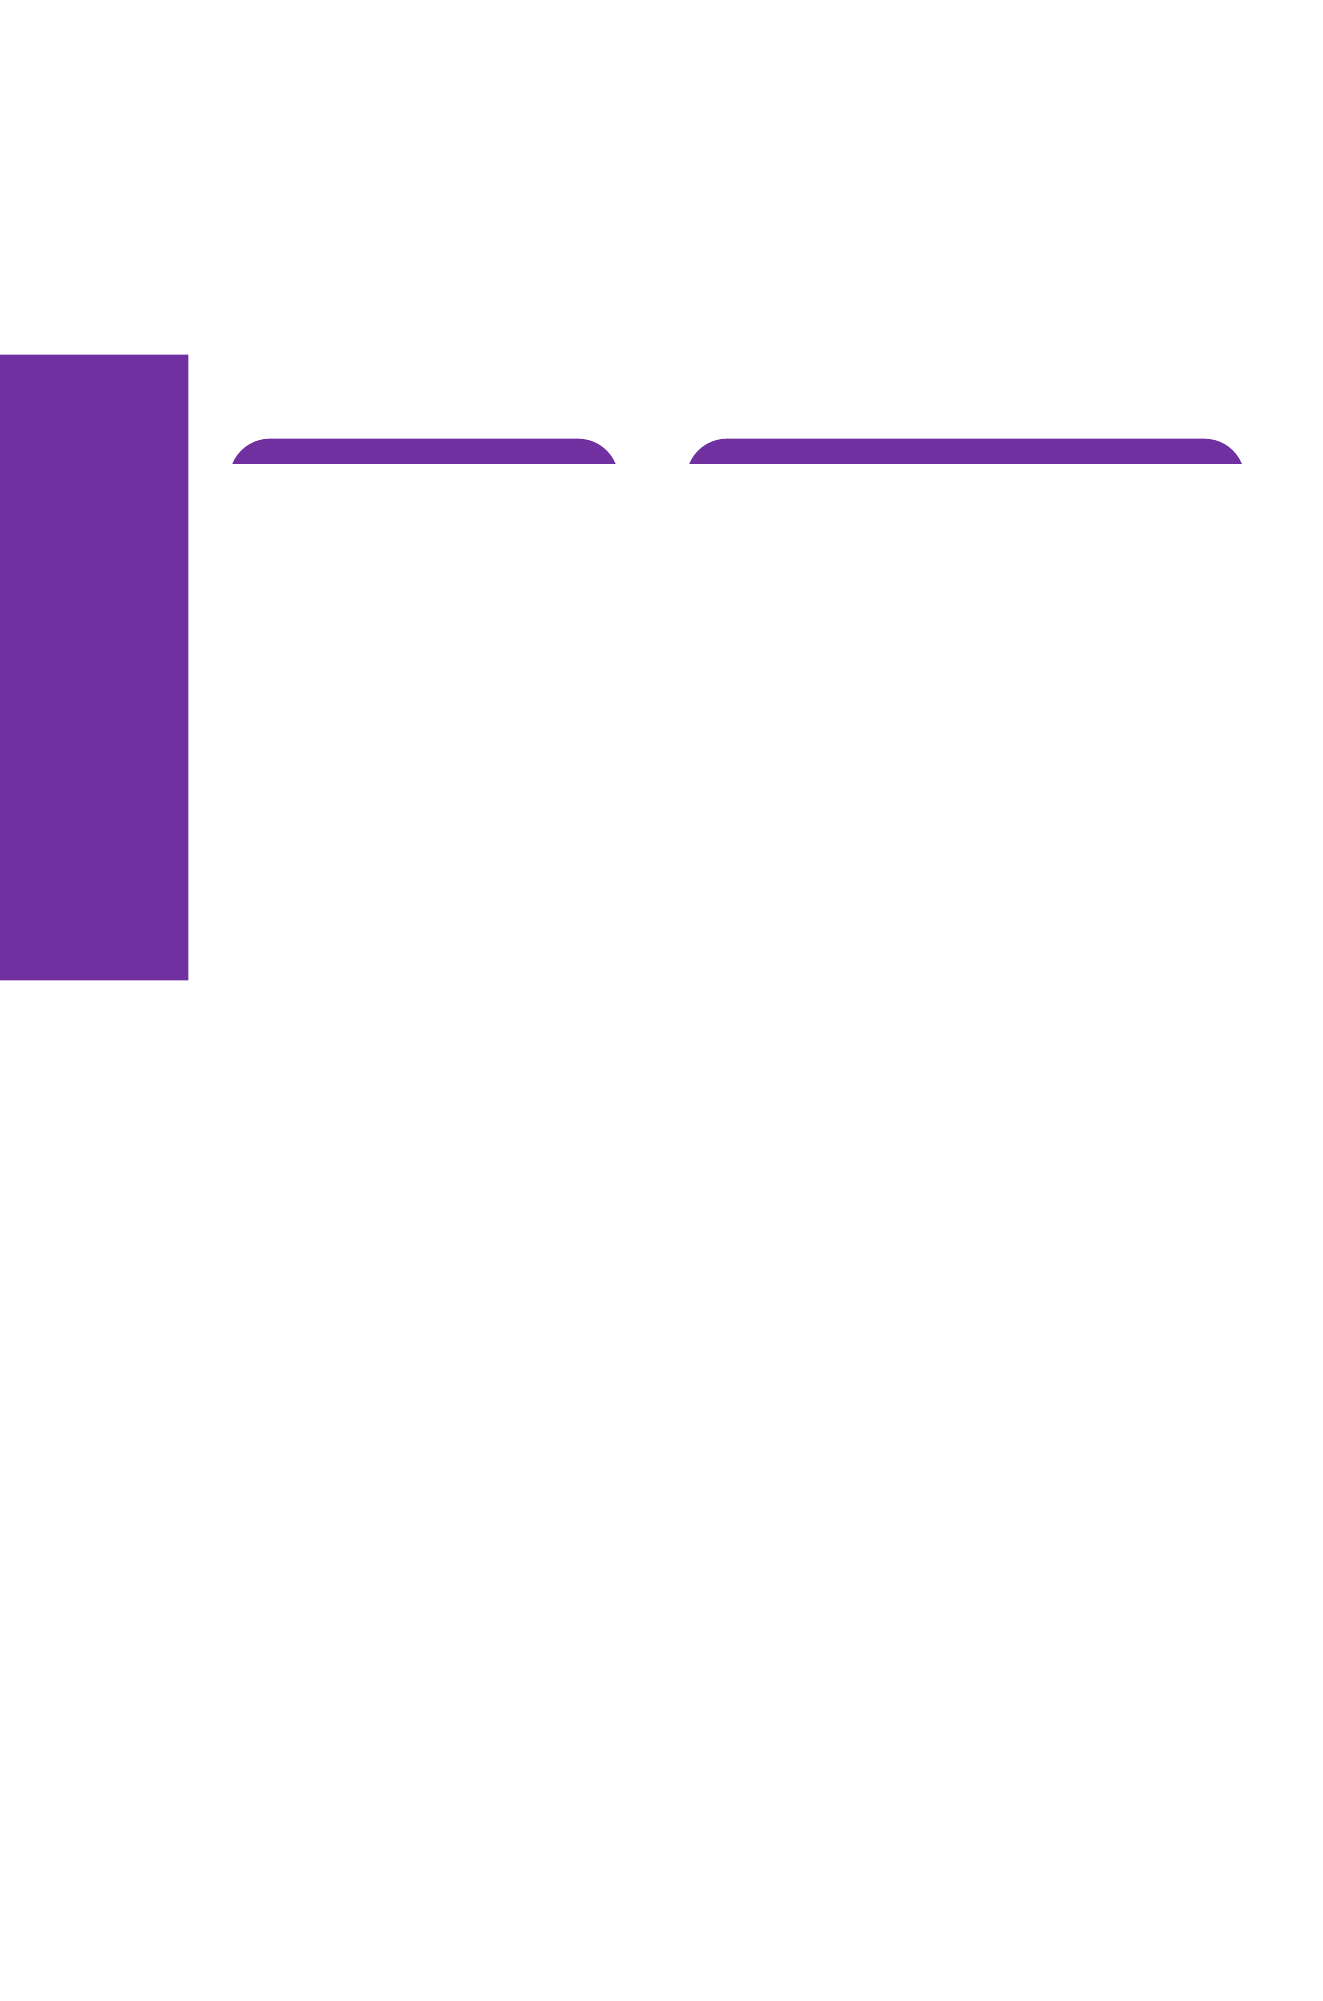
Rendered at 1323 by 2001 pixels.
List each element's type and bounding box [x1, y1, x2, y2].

text_box [189, 354, 1291, 981]
text_box [229, 438, 619, 790]
text_box [0, 354, 189, 981]
text_box [686, 438, 1245, 790]
